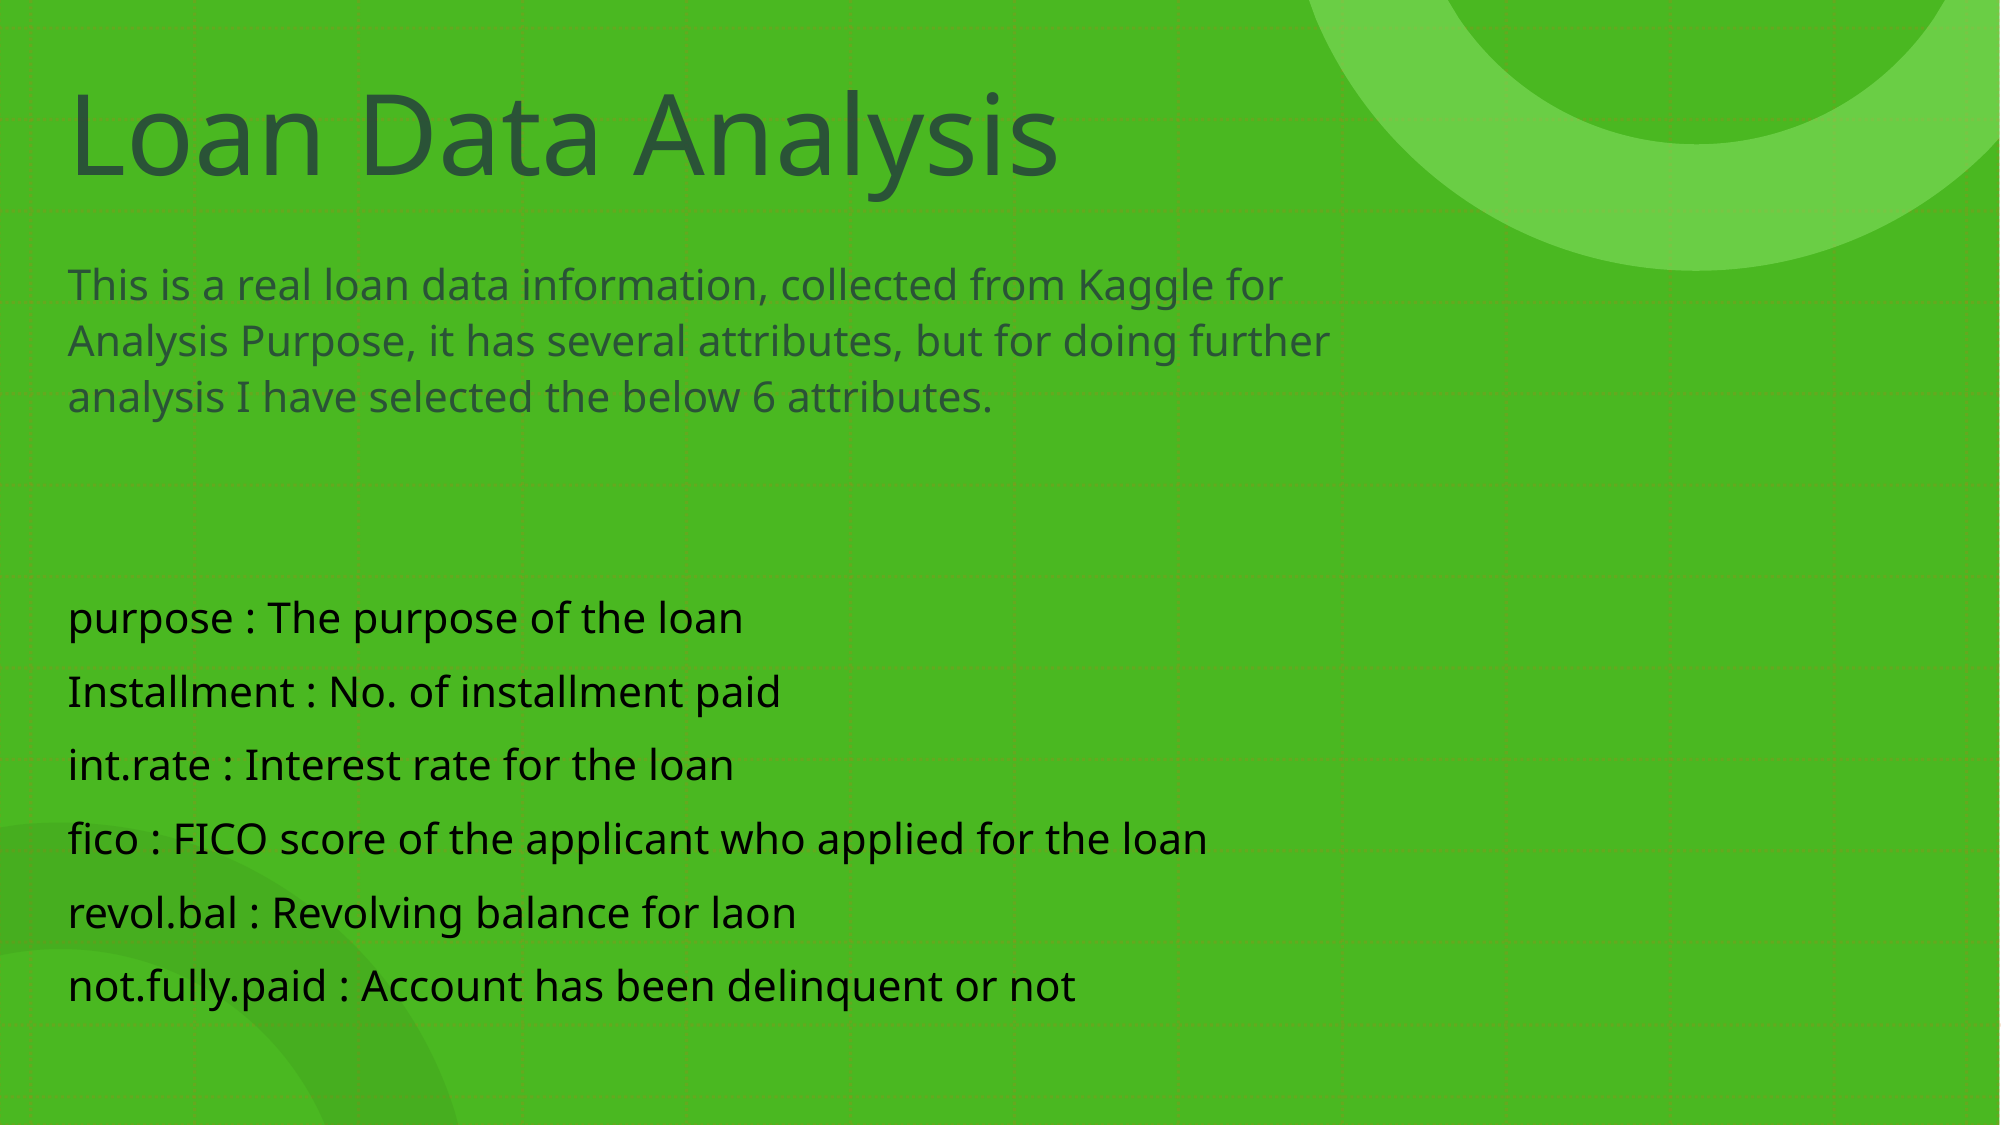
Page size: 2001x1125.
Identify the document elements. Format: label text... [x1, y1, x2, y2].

title Loan Data Analysis [52, 48, 1483, 208]
subtitle This is a real loan data information, collected from Kaggle for Analysis Purpose, it has several attributes, but for doing further analysis I have selected the below 6 attributes. purpose : The purpose of the loan Installment : No. of installment paid int.rate : Interest rate for the loan fico : FICO score of the applicant who applied for the loan revol.bal : Revolving balance for laon not.fully.paid : Account has been delinquent or not [52, 245, 1449, 1022]
